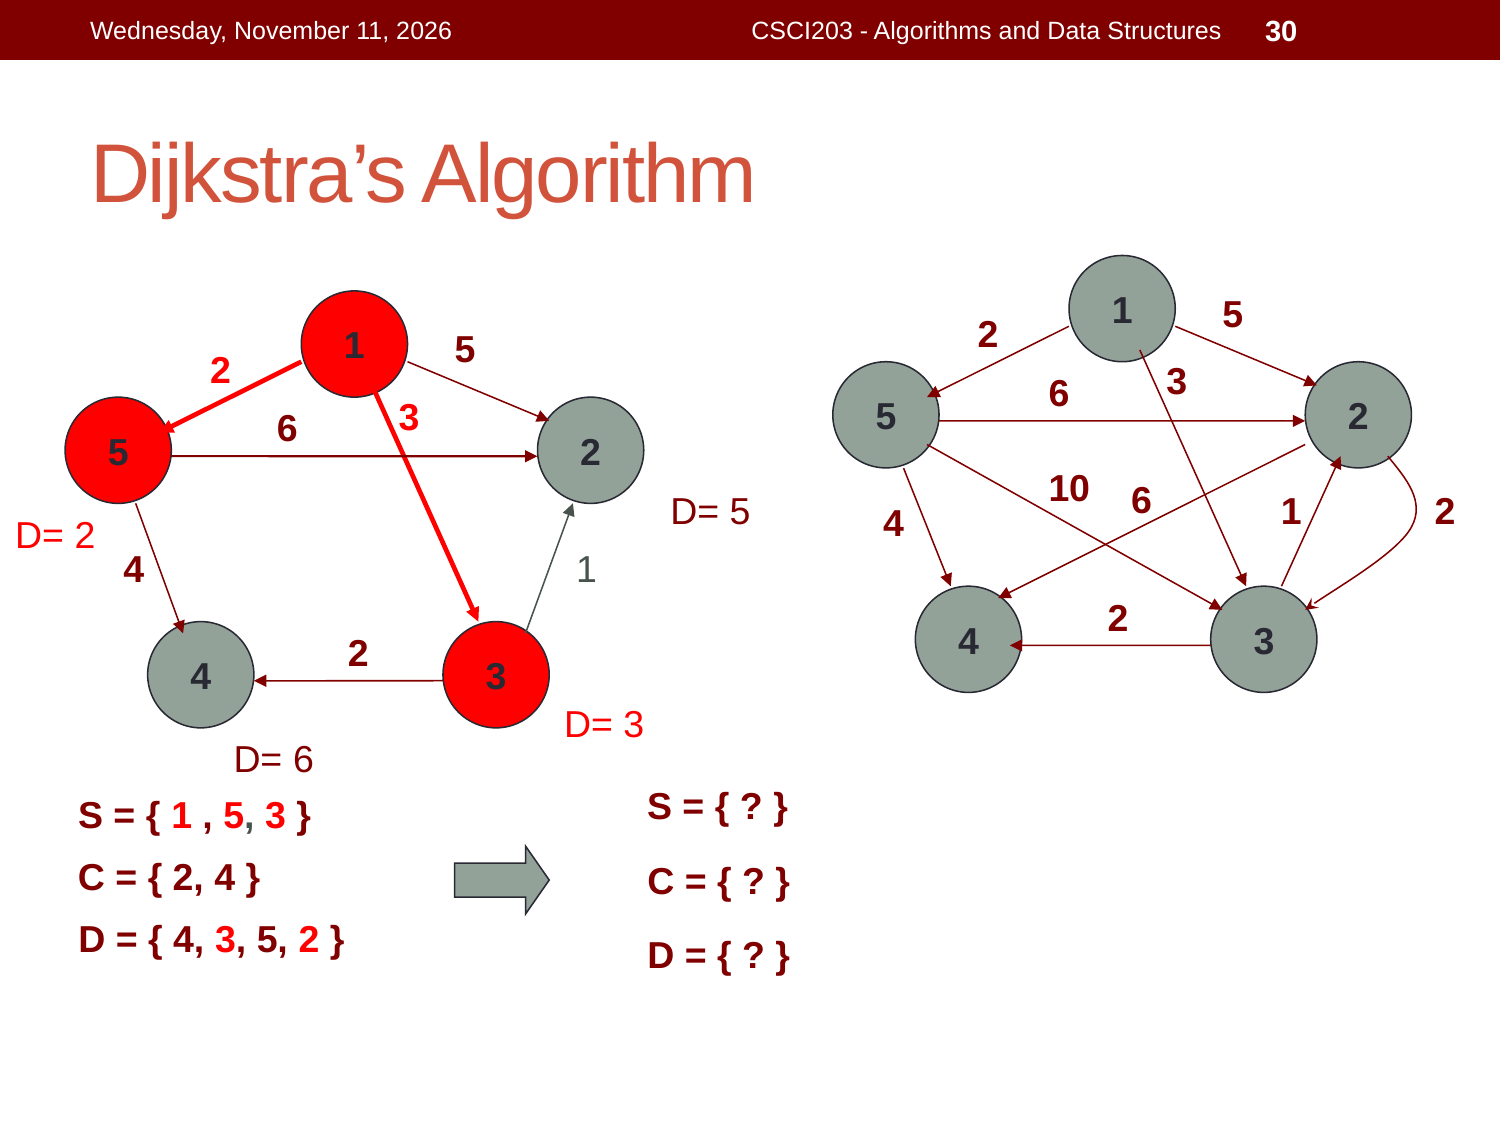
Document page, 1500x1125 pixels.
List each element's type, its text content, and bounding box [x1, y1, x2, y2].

text_box 2 [537, 397, 644, 504]
text_box D = { 4, 3, 5, 2 } [63, 907, 360, 967]
text_box 2 [195, 338, 246, 398]
text_box 3 [383, 385, 428, 446]
text_box 6 [262, 397, 313, 457]
text_box C = { ? } [632, 849, 806, 910]
text_box [404, 457, 479, 622]
text_box [446, 378, 550, 422]
text_box 4 [147, 621, 254, 728]
text_box [313, 450, 538, 463]
text_box D= 3 [549, 692, 660, 753]
text_box [454, 846, 550, 915]
text_box D= 5 [655, 479, 766, 540]
text_box C = { 2, 4 } [63, 845, 276, 906]
text_box [159, 567, 185, 634]
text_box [832, 255, 1471, 693]
footer CSCI203 - Algorithms and Data Structures [562, 3, 1238, 57]
text_box S = { ? } [632, 774, 804, 835]
text_box [525, 503, 575, 634]
text_box D= 6 [218, 727, 329, 788]
text_box 1 [561, 537, 612, 598]
title Dijkstra’s Algorithm [75, 87, 1425, 250]
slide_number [75, 3, 550, 57]
text_box 5 [439, 317, 491, 378]
text_box 1 [301, 290, 408, 398]
text_box 2 [333, 621, 384, 682]
text_box S = { 1 , 5, 3 } [63, 783, 326, 844]
text_box 3 [442, 621, 550, 728]
text_box D= 2 [0, 503, 111, 564]
text_box [253, 674, 333, 687]
text_box [159, 398, 229, 433]
text_box 4 [108, 537, 159, 598]
text_box 5 [65, 397, 172, 504]
slide_number 30 [1250, 3, 1425, 57]
text_box D = { ? } [632, 924, 806, 984]
